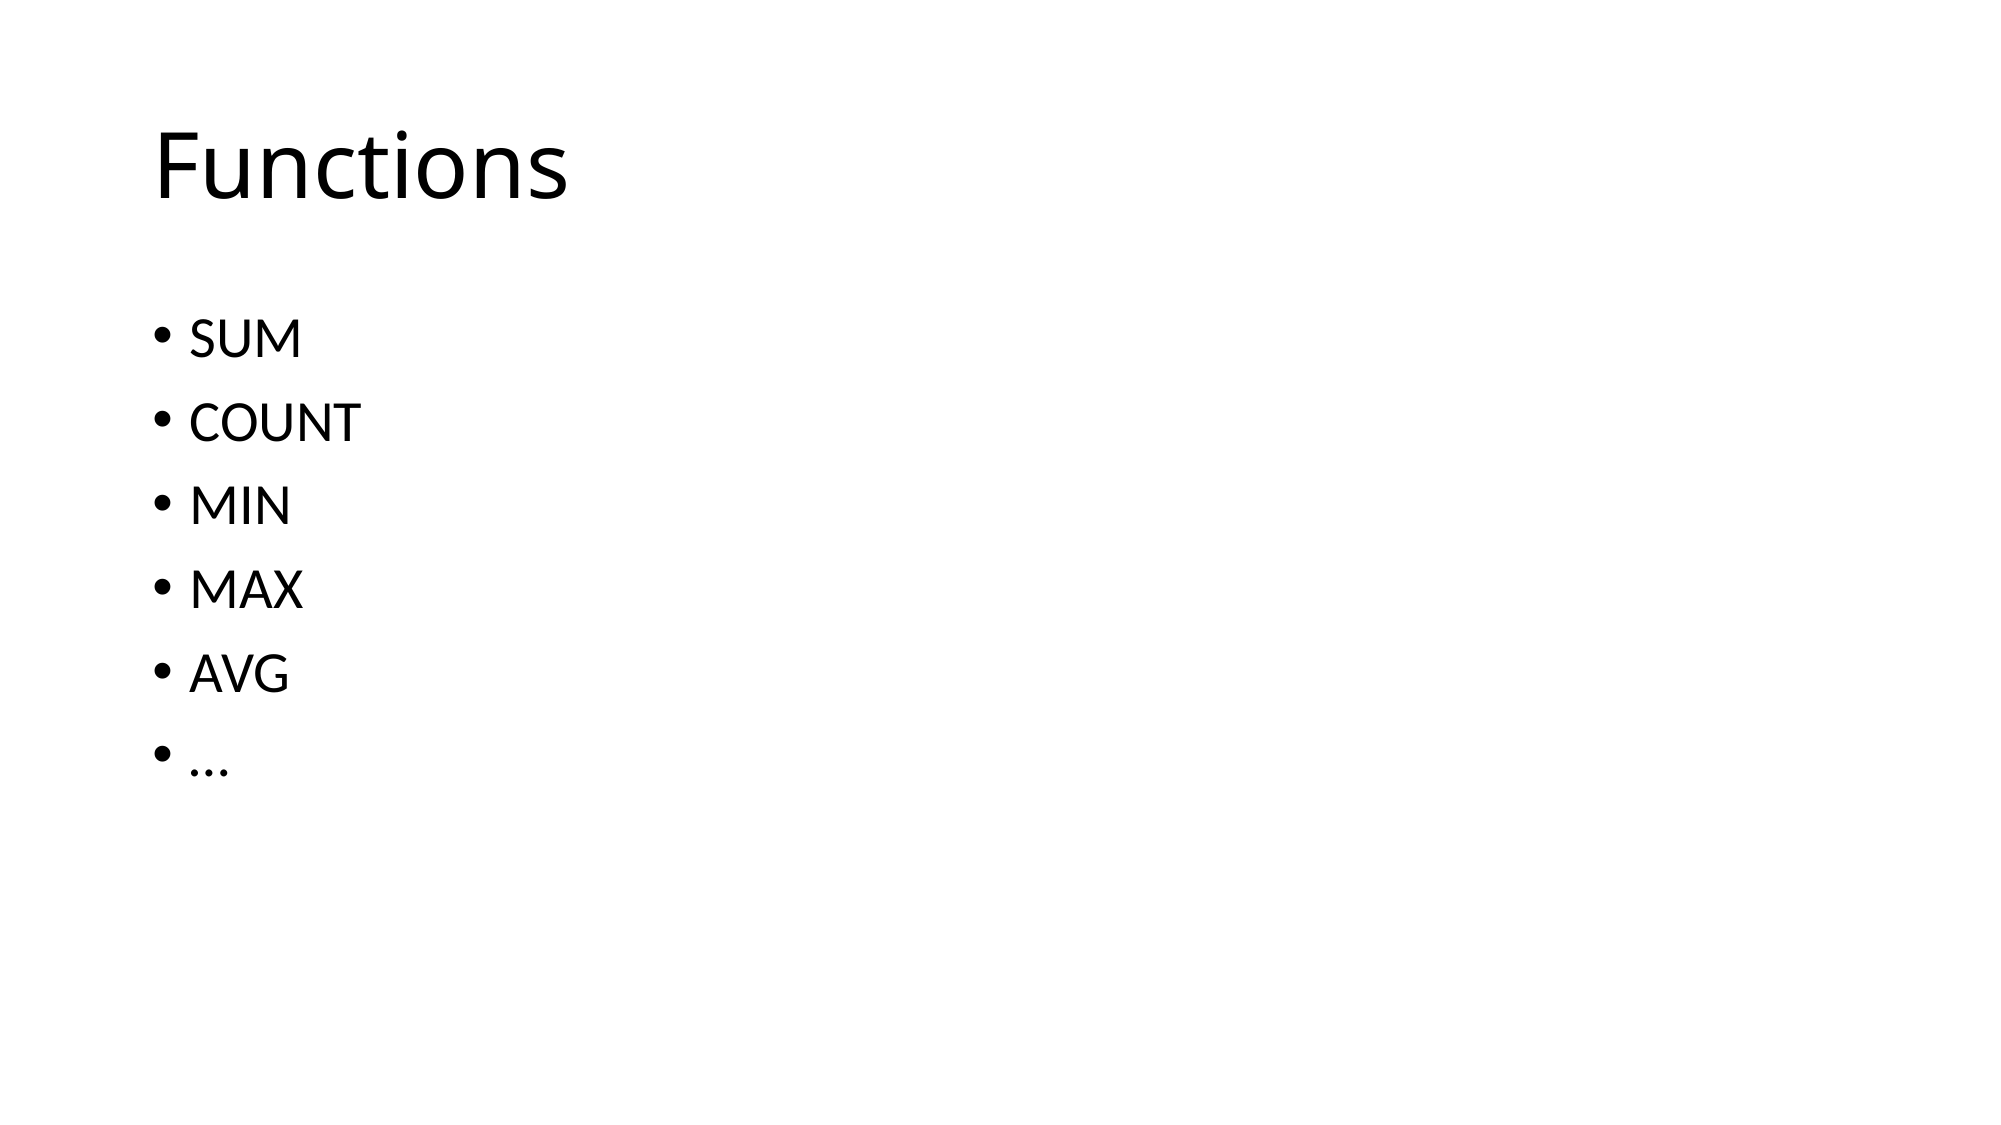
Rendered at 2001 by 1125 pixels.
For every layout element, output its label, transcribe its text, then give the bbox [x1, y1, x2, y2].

list SUM COUNT MIN MAX AVG … [137, 299, 1863, 1014]
title Functions [137, 59, 1863, 278]
